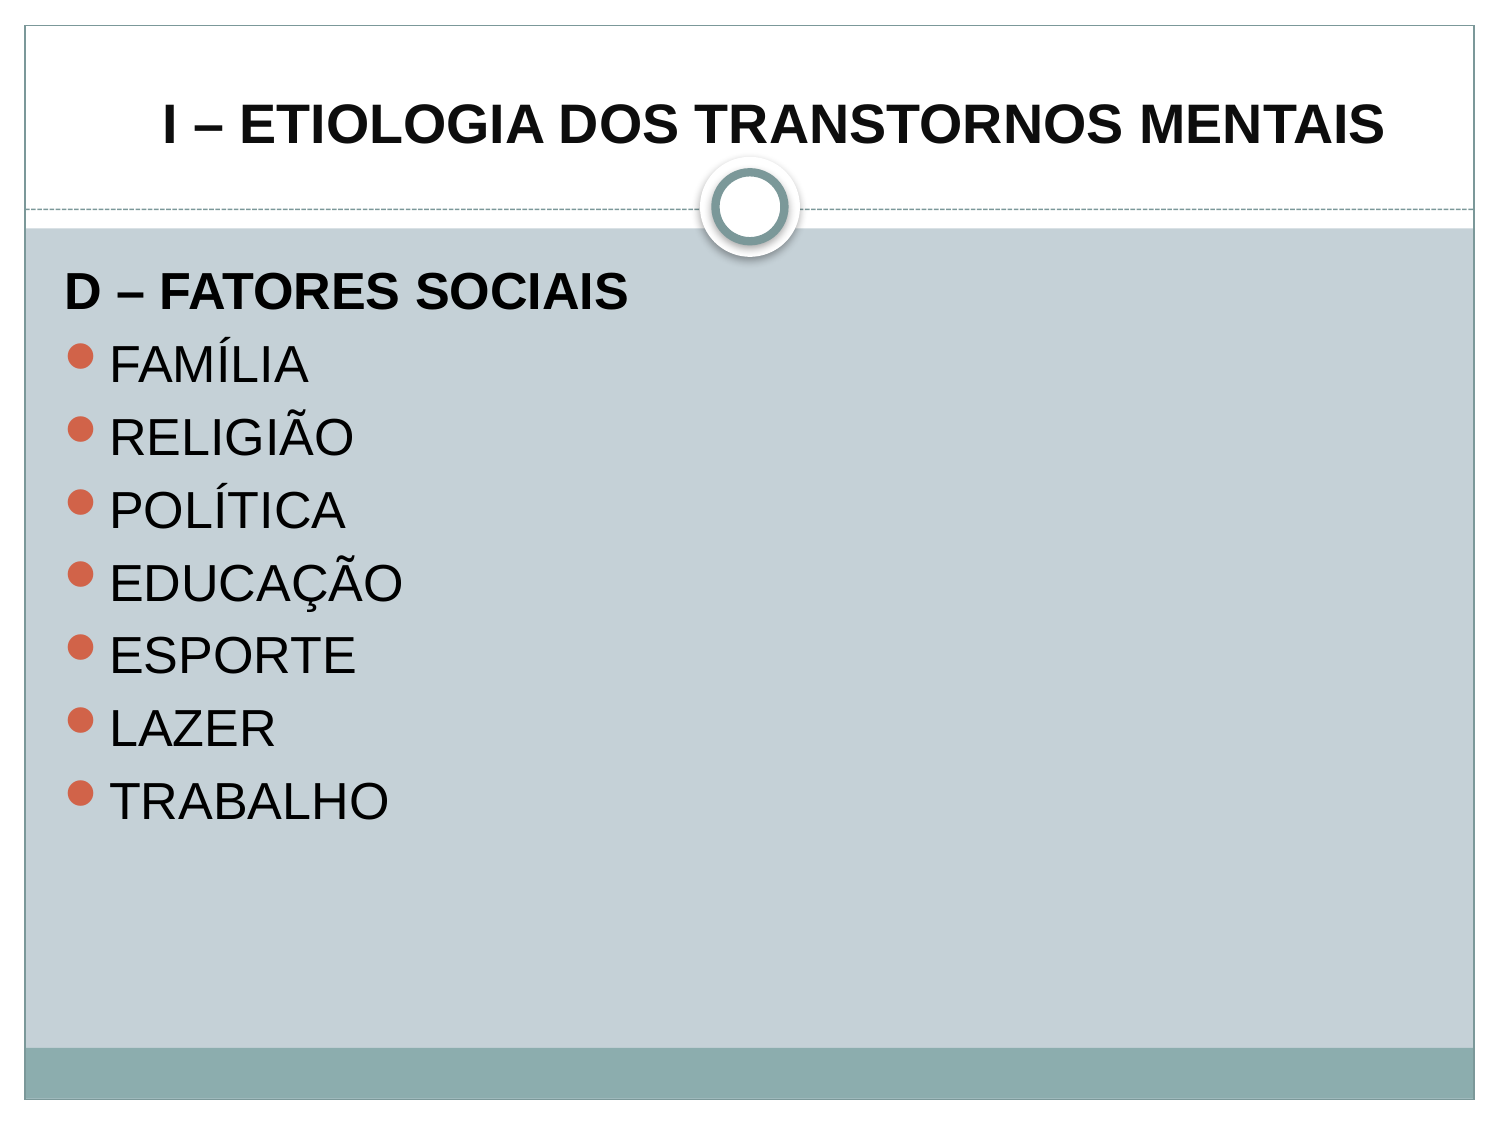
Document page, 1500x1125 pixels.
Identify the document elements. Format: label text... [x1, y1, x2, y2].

list D – FATORES SOCIAIS FAMÍLIA RELIGIÃO POLÍTICA EDUCAÇÃO ESPORTE LAZER TRABALHO [49, 250, 1445, 1001]
title I – ETIOLOGIA DOS TRANSTORNOS MENTAIS [49, 37, 1500, 162]
